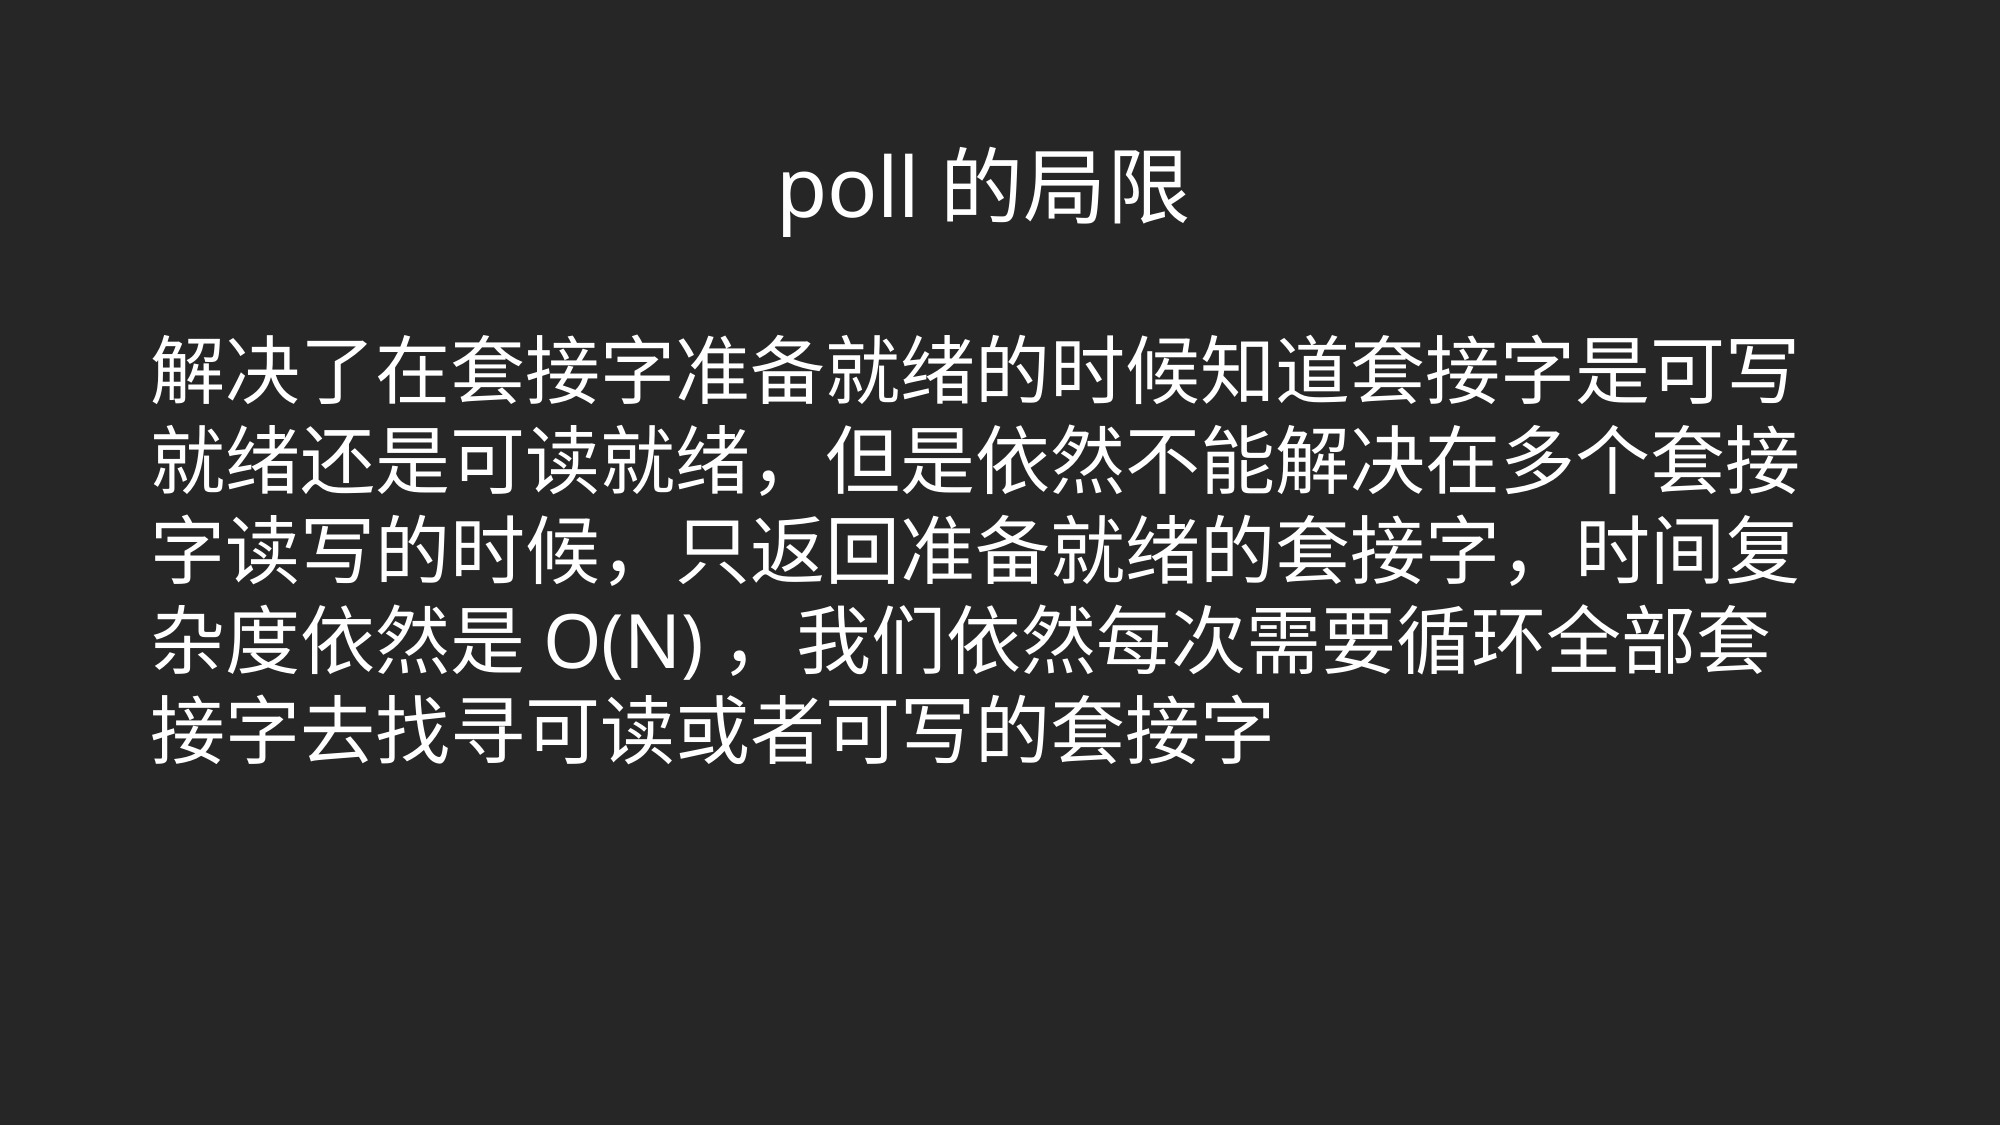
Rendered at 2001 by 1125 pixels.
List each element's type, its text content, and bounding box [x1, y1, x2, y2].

text_box poll的局限 解决了在套接字准备就绪的时候知道套接字是可写就绪还是可读就绪，但是依然不能解决在多个套接字读写的时候，只返回准备就绪的套接字，时间复杂度依然是O(N)，我们依然每次需要循环全部套接字去找寻可读或者可写的套接字 [135, 126, 1831, 934]
